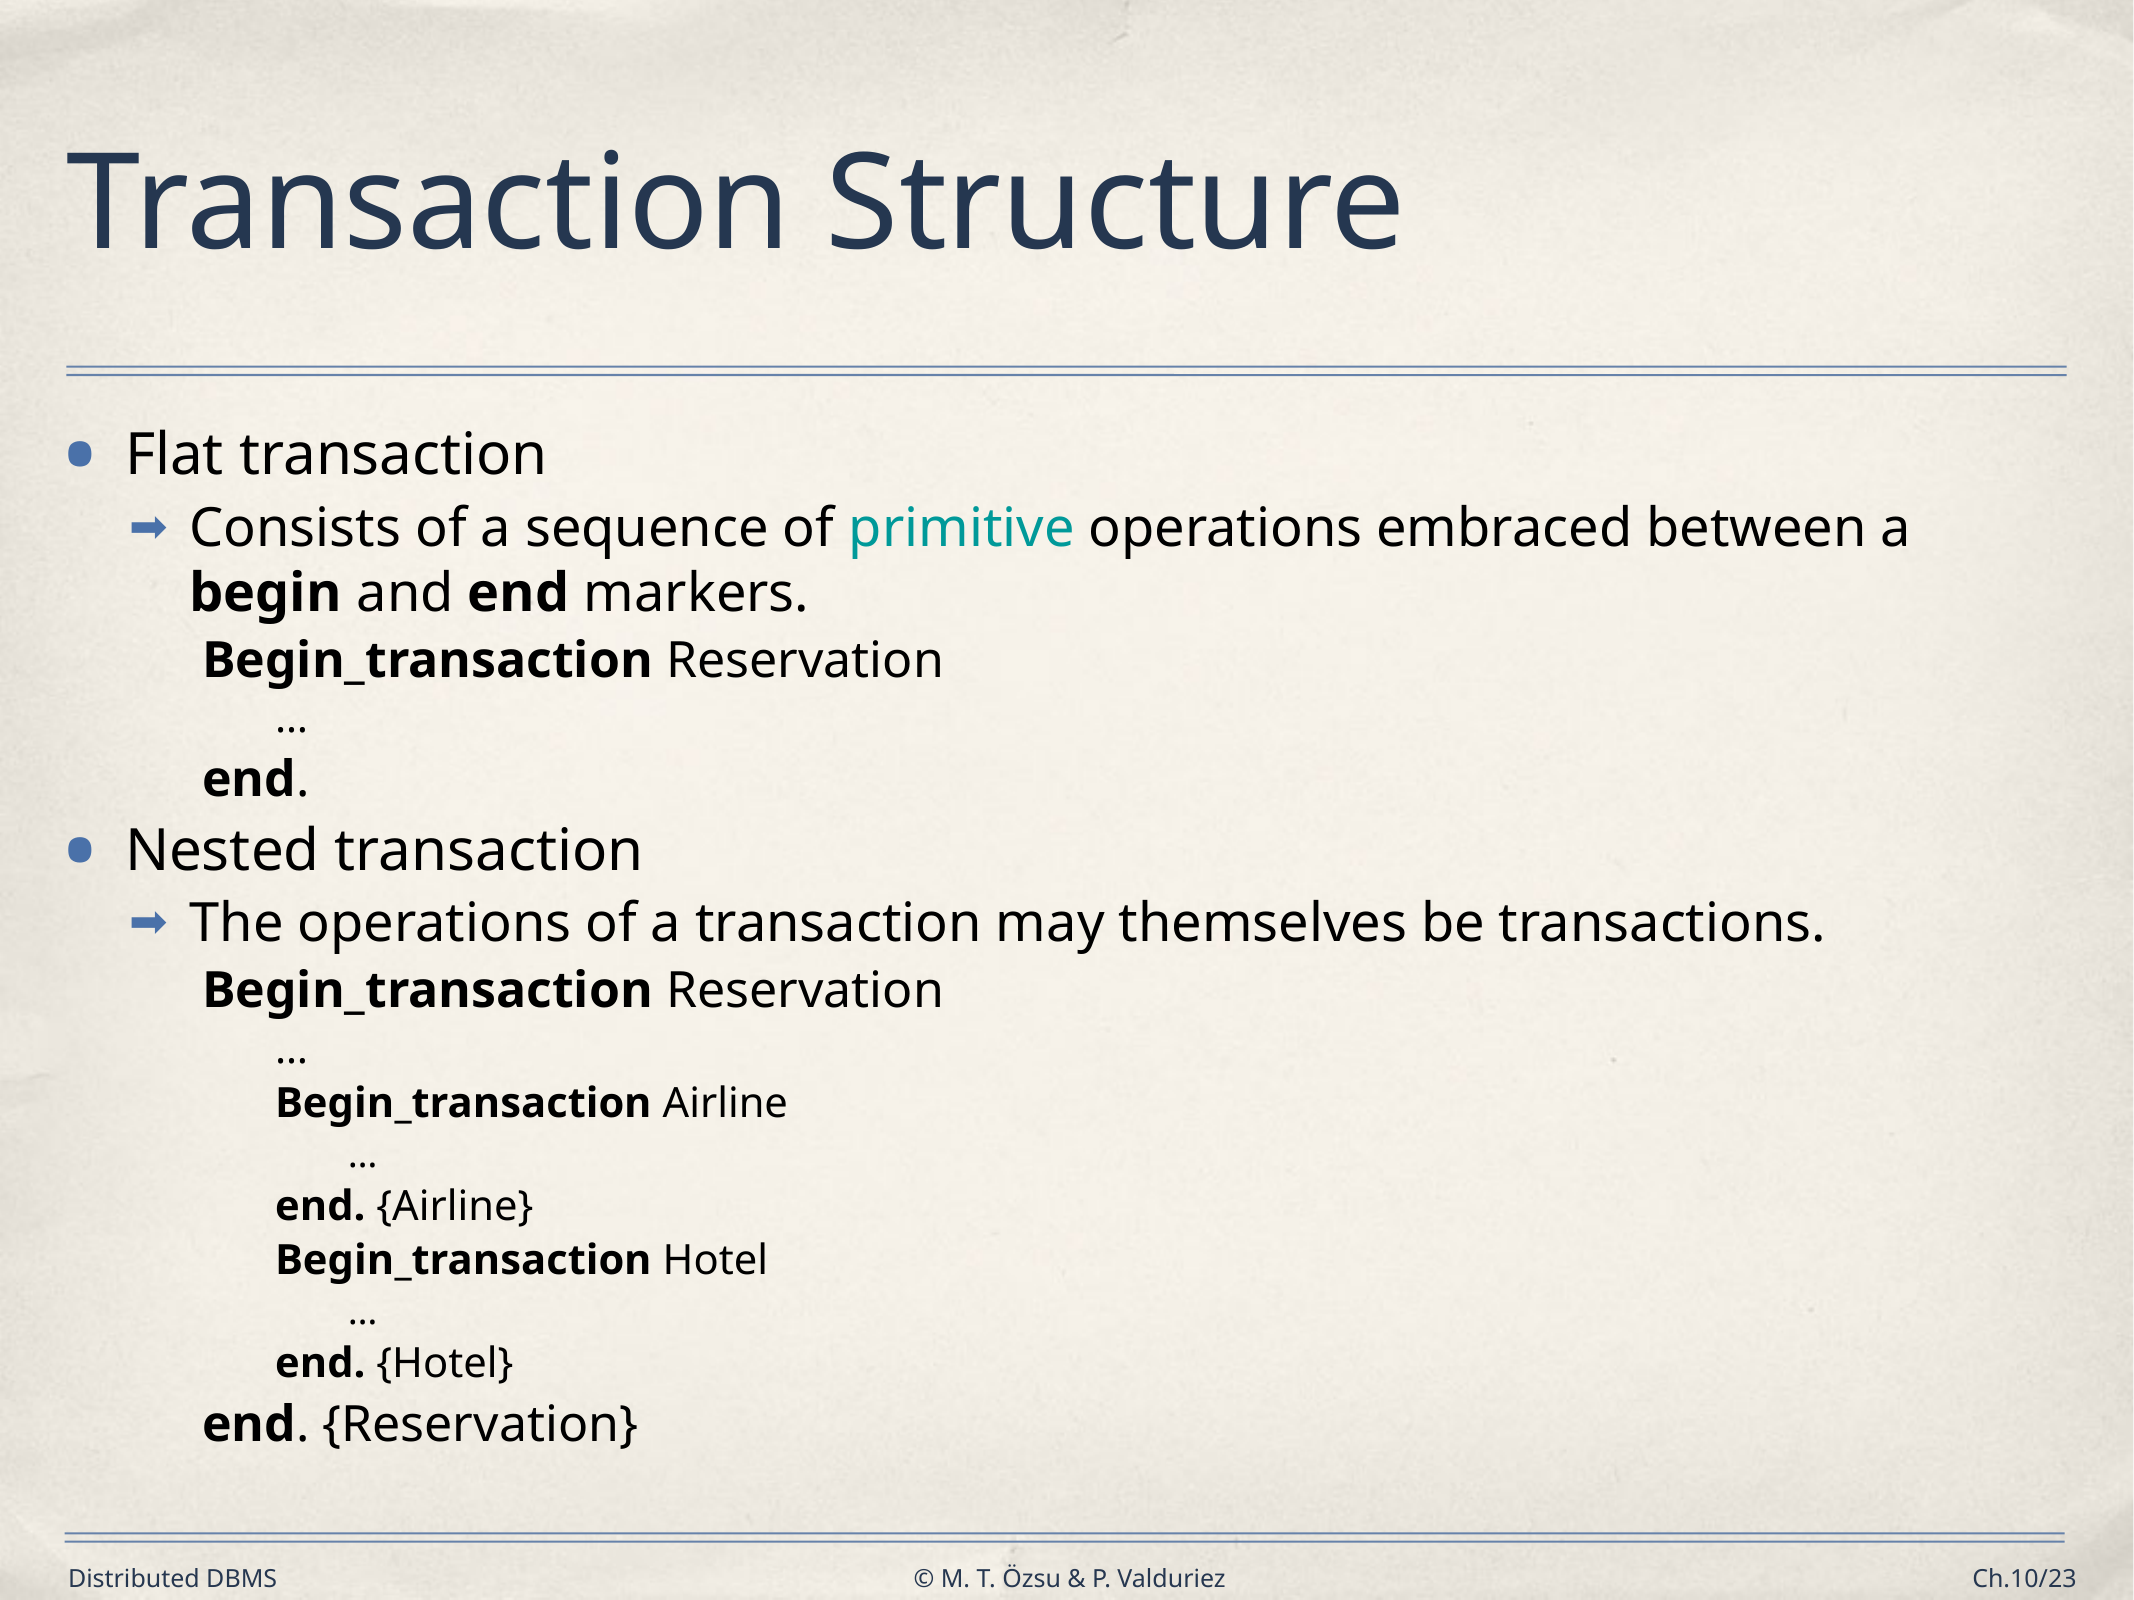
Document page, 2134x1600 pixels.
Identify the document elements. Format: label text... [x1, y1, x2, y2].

picture [0, 0, 2134, 1600]
title Transaction Structure [58, 72, 2075, 338]
list Flat transaction Consists of a sequence of primitive operations embraced between a begin and end markers. Begin_transaction Reservation … end. Nested transaction The operations of a transaction may themselves be transactions. Begin_transaction Reservation … Begin_transaction Airline … end. {Airline} Begin_transaction Hotel … end. {Hotel} end. {Reservation} [56, 408, 2073, 1519]
